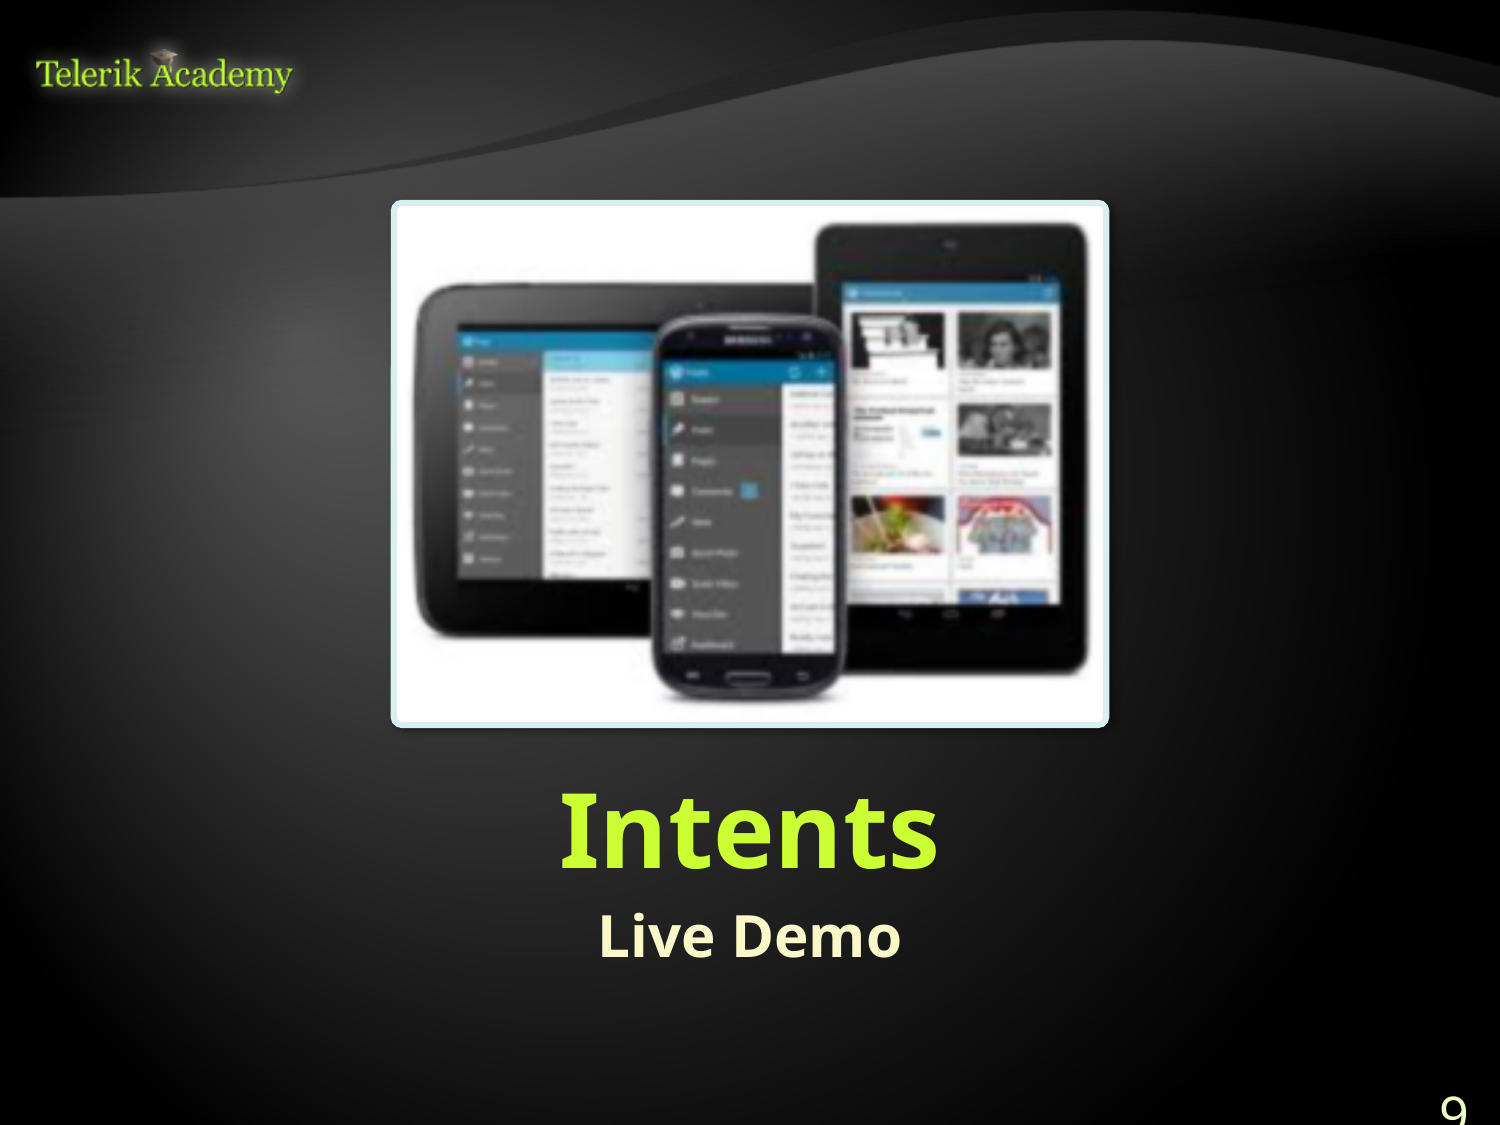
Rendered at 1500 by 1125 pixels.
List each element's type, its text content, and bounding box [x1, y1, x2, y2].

slide_number 9 [1425, 1074, 1500, 1113]
title Intents [99, 774, 1400, 887]
picture [0, 0, 1500, 1125]
subtitle Live Demo [99, 887, 1400, 981]
